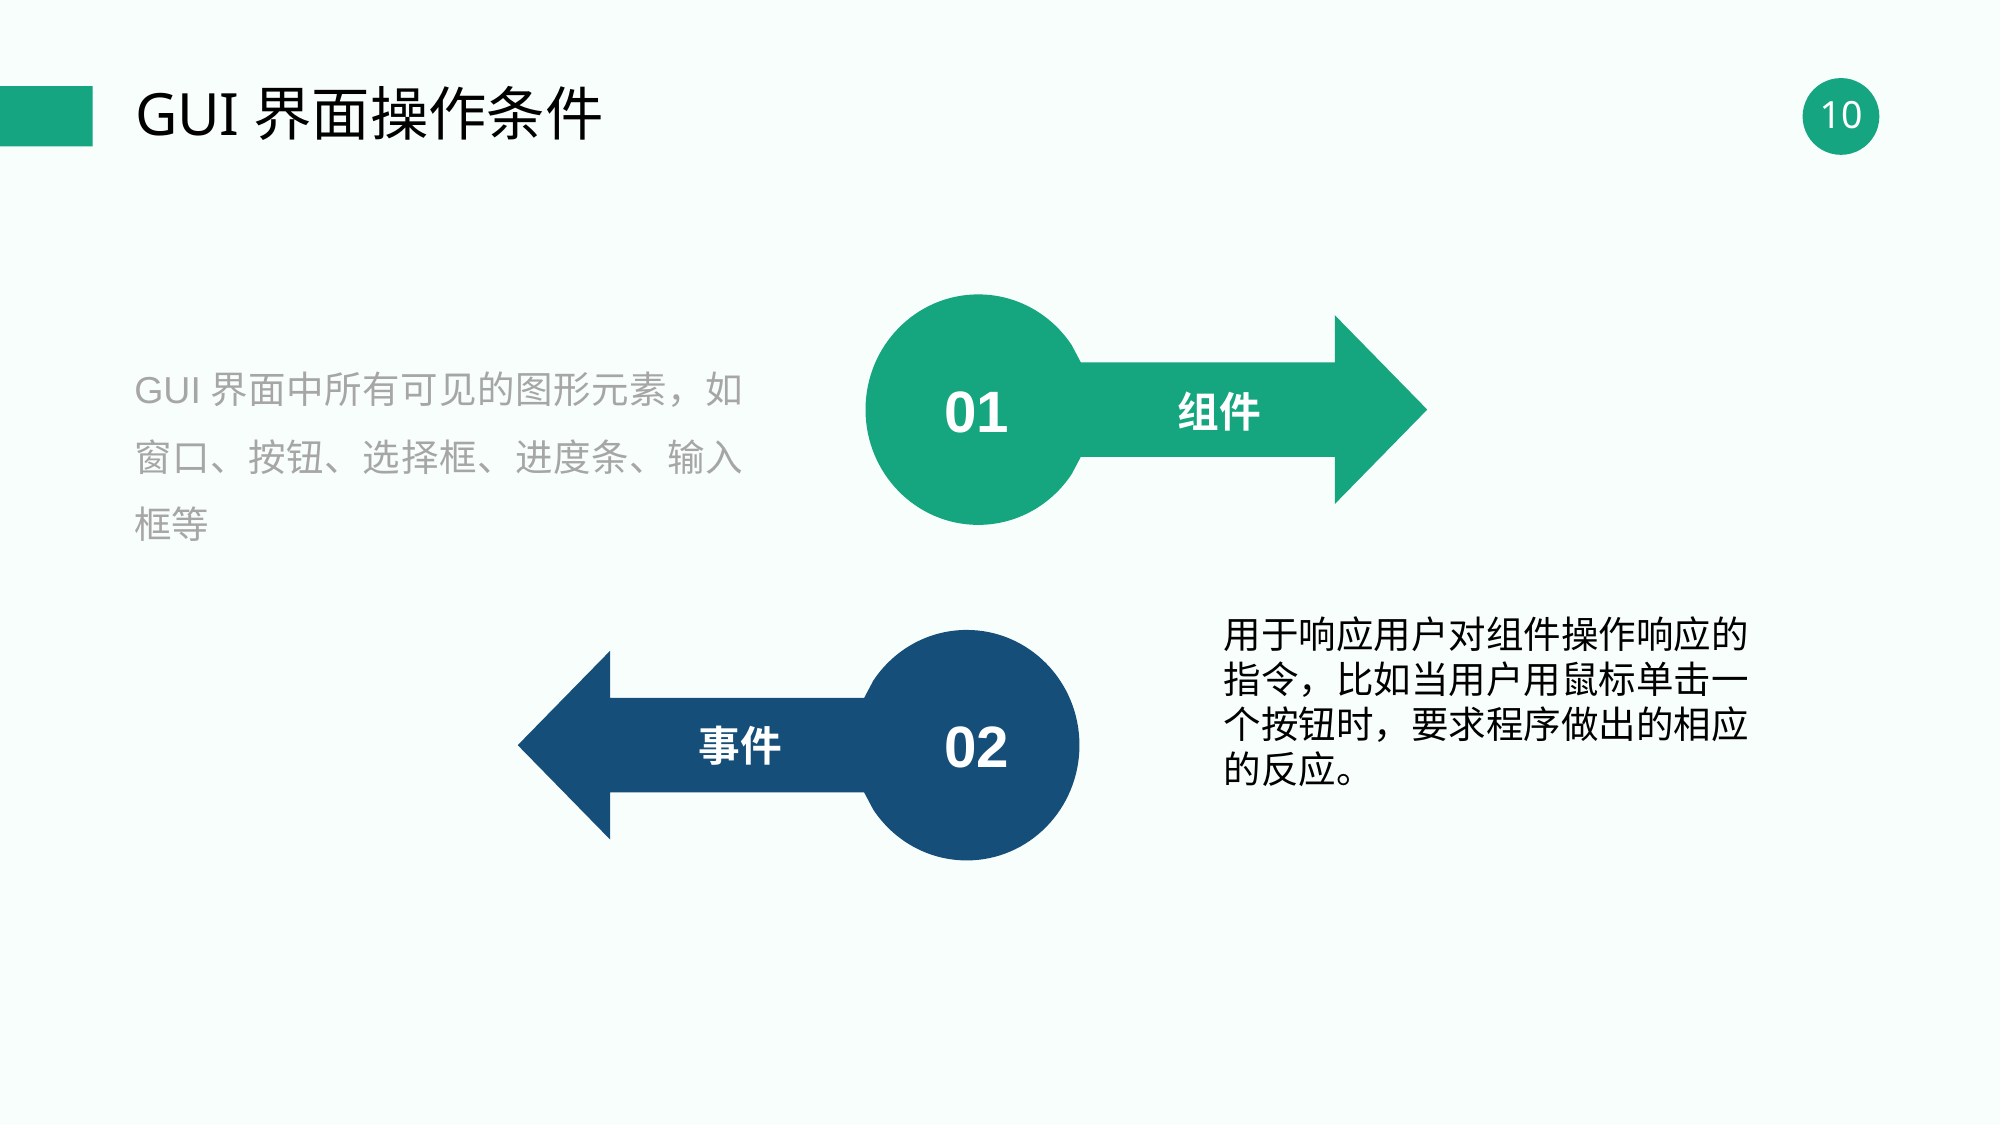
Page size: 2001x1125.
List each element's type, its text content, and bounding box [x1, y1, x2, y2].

text_box 用于响应用户对组件操作响应的指令，比如当用户用鼠标单击一个按钮时，要求程序做出的相应的反应。 [1209, 603, 1773, 798]
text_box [865, 294, 1428, 525]
text_box GUI界面中所有可见的图形元素，如窗口、按钮、选择框、进度条、输入框等 [120, 336, 758, 554]
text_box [517, 629, 1080, 861]
list GUI界面操作条件 [120, 77, 1237, 155]
